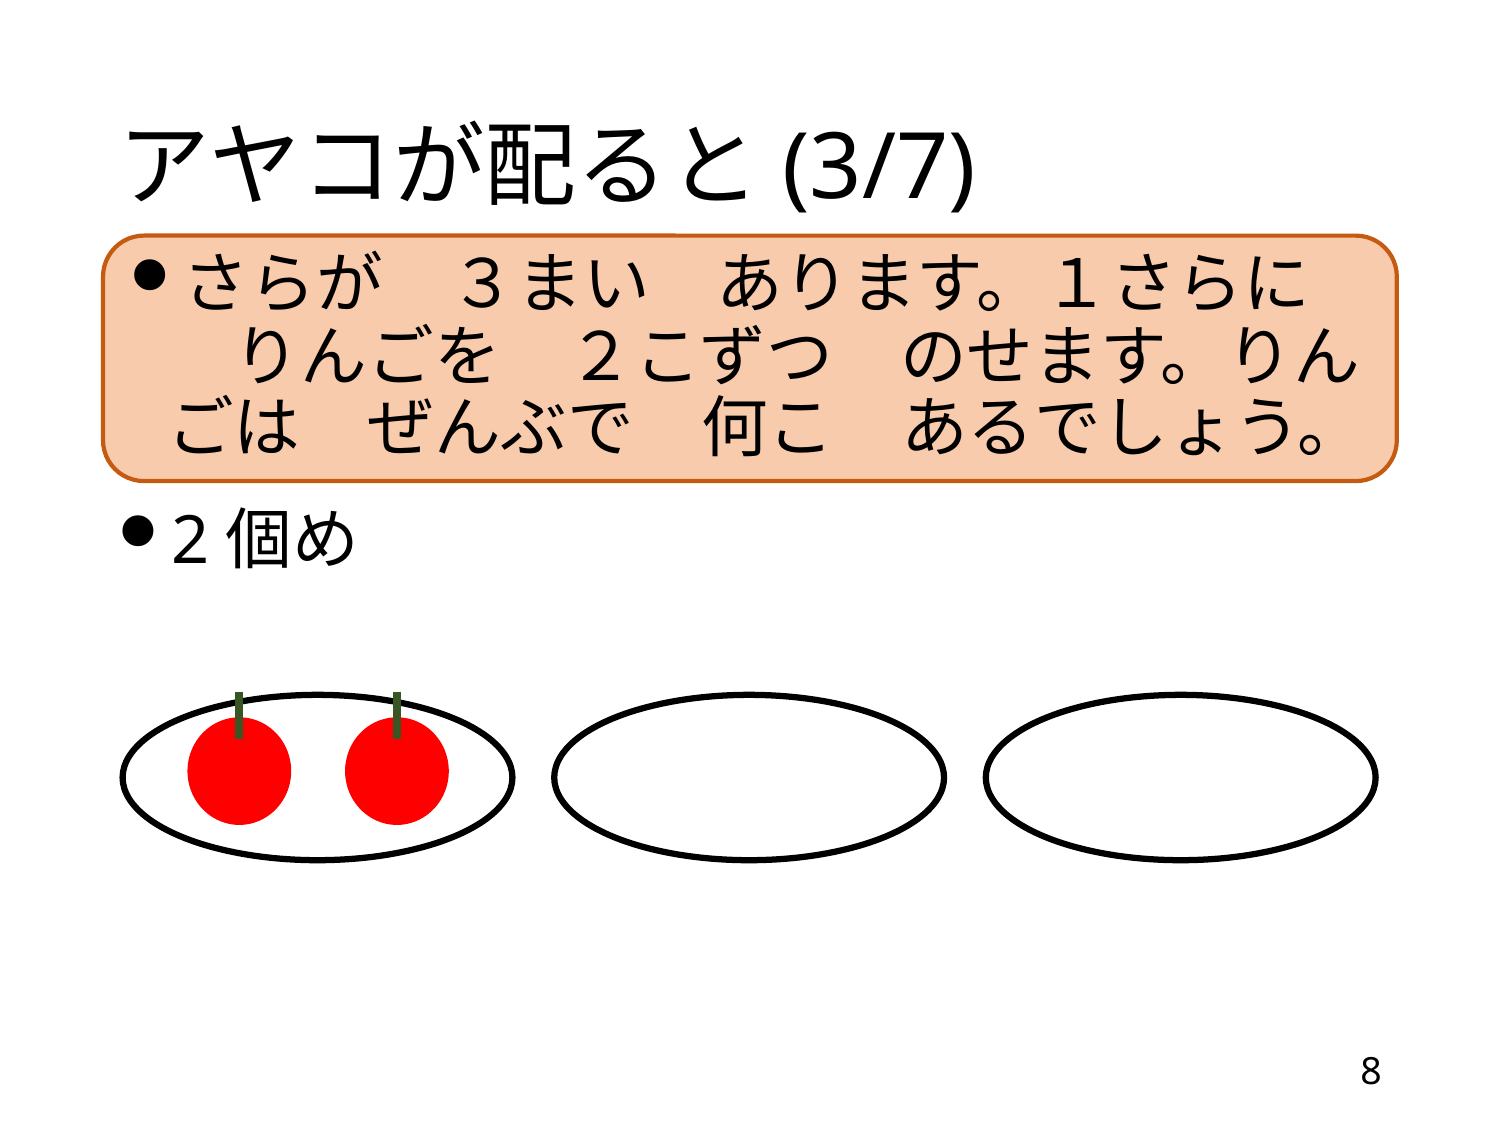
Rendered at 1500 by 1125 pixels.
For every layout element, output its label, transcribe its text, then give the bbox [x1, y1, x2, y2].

text_box [553, 693, 946, 862]
title アヤコが配ると(3/7) [103, 59, 1397, 264]
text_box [187, 691, 292, 825]
text_box [984, 693, 1377, 862]
text_box [121, 693, 514, 862]
list 2個め [103, 498, 1397, 1014]
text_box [345, 691, 449, 825]
text_box さらが ３まい あります。１さらに りんごを ２こずつ のせます。りんごは ぜんぶで 何こ あるでしょう。 [101, 234, 1398, 483]
slide_number 8 [1059, 1042, 1397, 1103]
